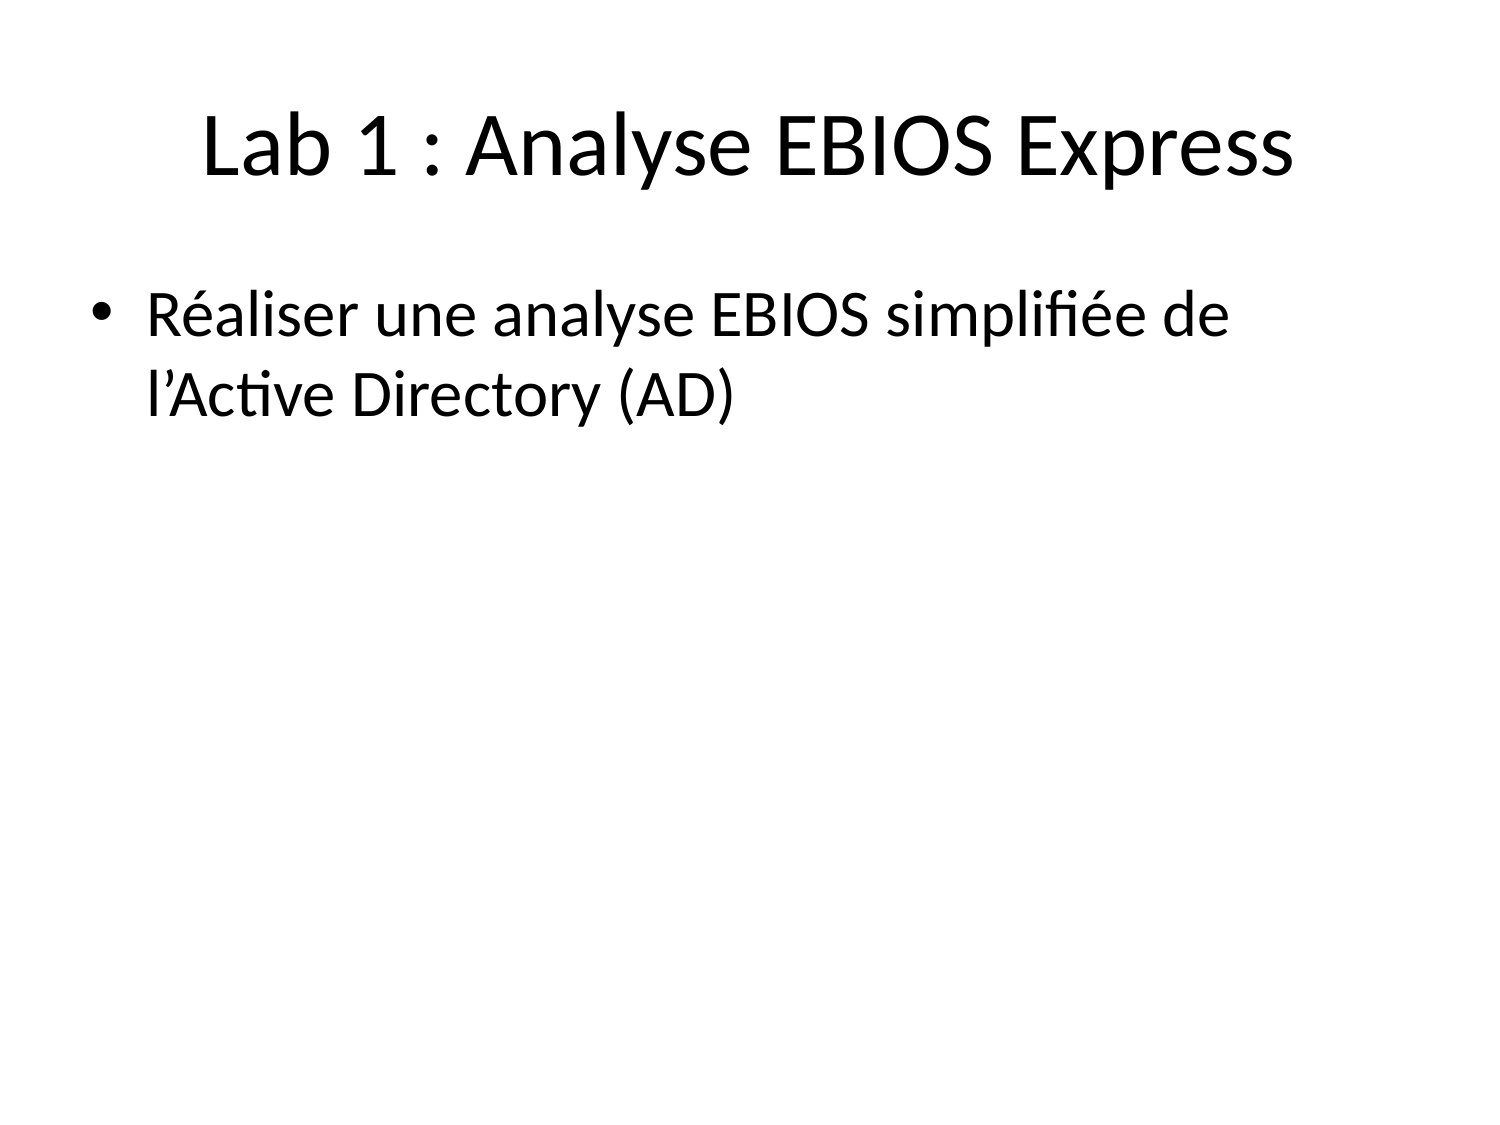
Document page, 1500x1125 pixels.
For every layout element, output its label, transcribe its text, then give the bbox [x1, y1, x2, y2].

list Réaliser une analyse EBIOS simplifiée de l’Active Directory (AD) [75, 262, 1425, 1005]
title Lab 1 : Analyse EBIOS Express [75, 45, 1425, 233]
